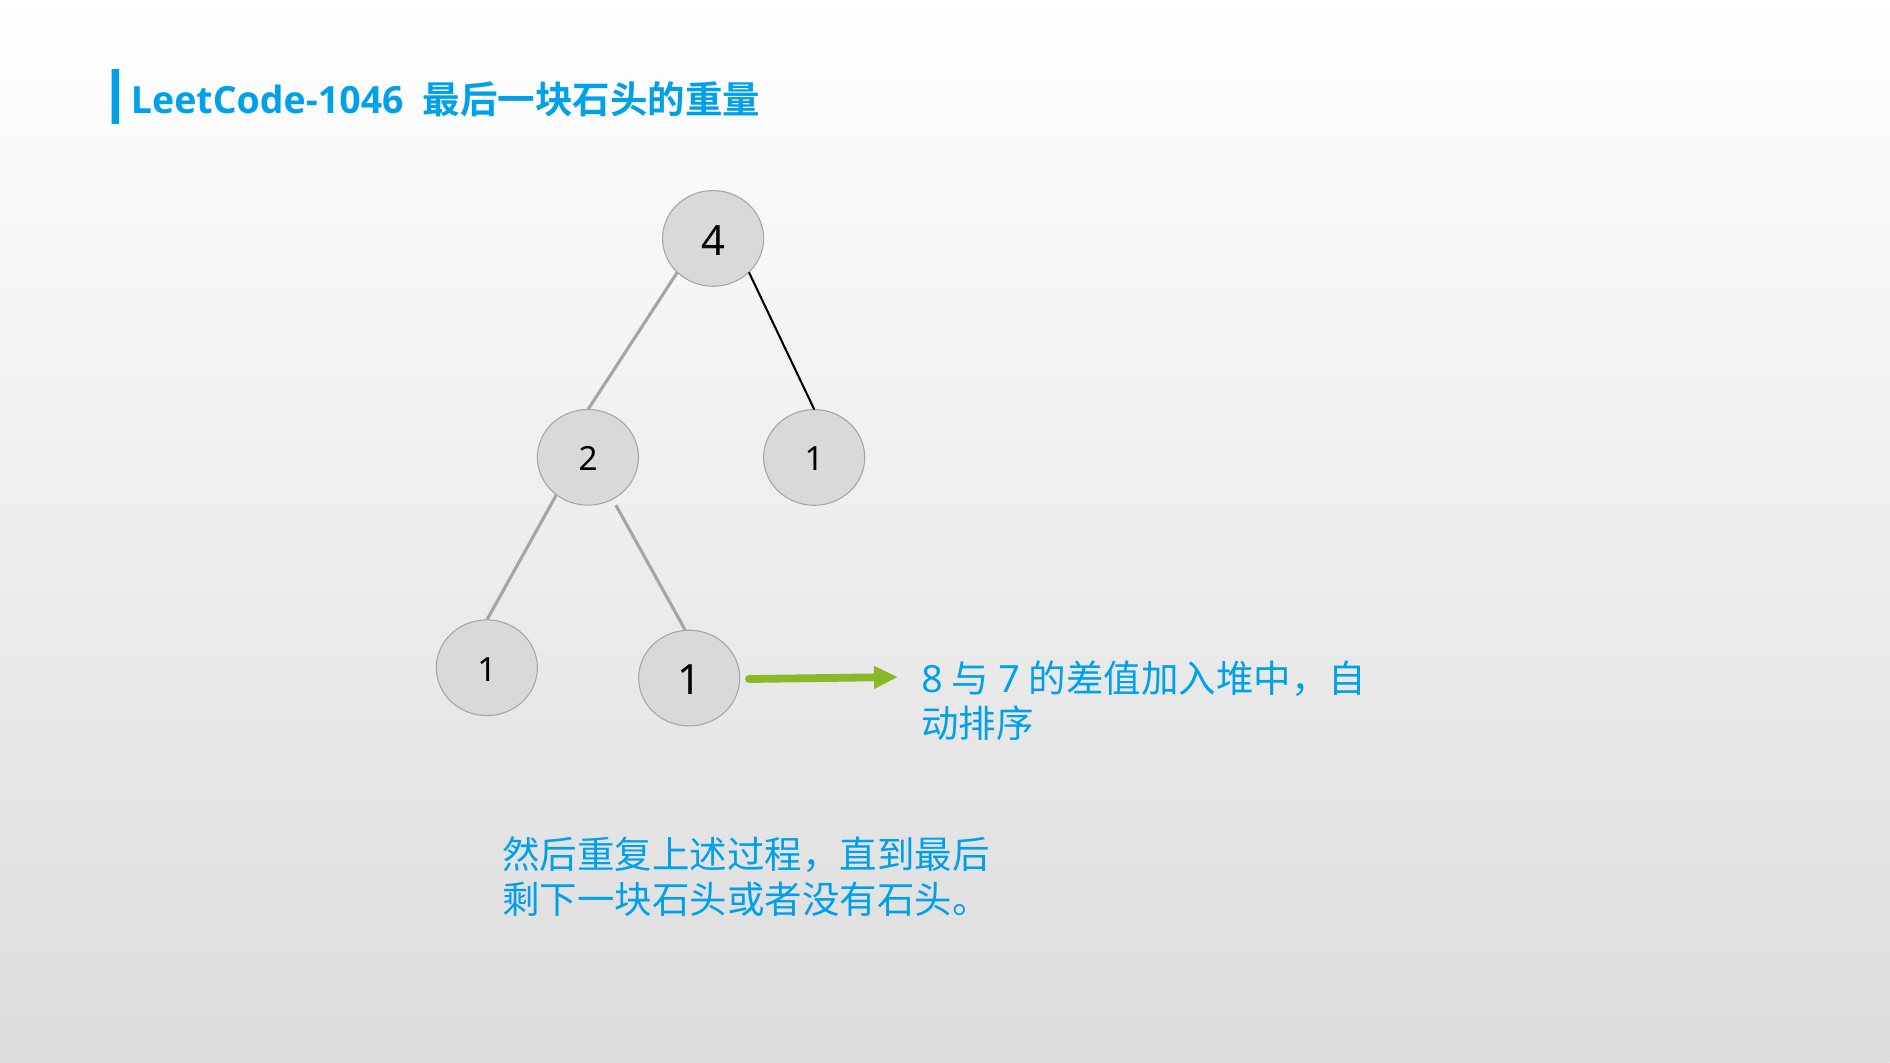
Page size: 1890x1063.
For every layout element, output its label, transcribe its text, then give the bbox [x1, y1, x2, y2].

text_box 4 [662, 190, 765, 287]
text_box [588, 272, 678, 410]
text_box [111, 69, 120, 124]
text_box 1 [435, 619, 538, 717]
text_box 1 [638, 629, 741, 727]
text_box LeetCode-1046 最后一块石头的重量 [115, 68, 1061, 129]
text_box 然后重复上述过程，直到最后剩下一块石头或者没有石头。 [487, 830, 1029, 947]
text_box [486, 494, 557, 620]
text_box 1 [763, 409, 866, 506]
text_box 2 [536, 409, 640, 506]
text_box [615, 505, 686, 631]
text_box 8与7的差值加入堆中，自动排序 [906, 647, 1404, 753]
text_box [748, 272, 815, 410]
